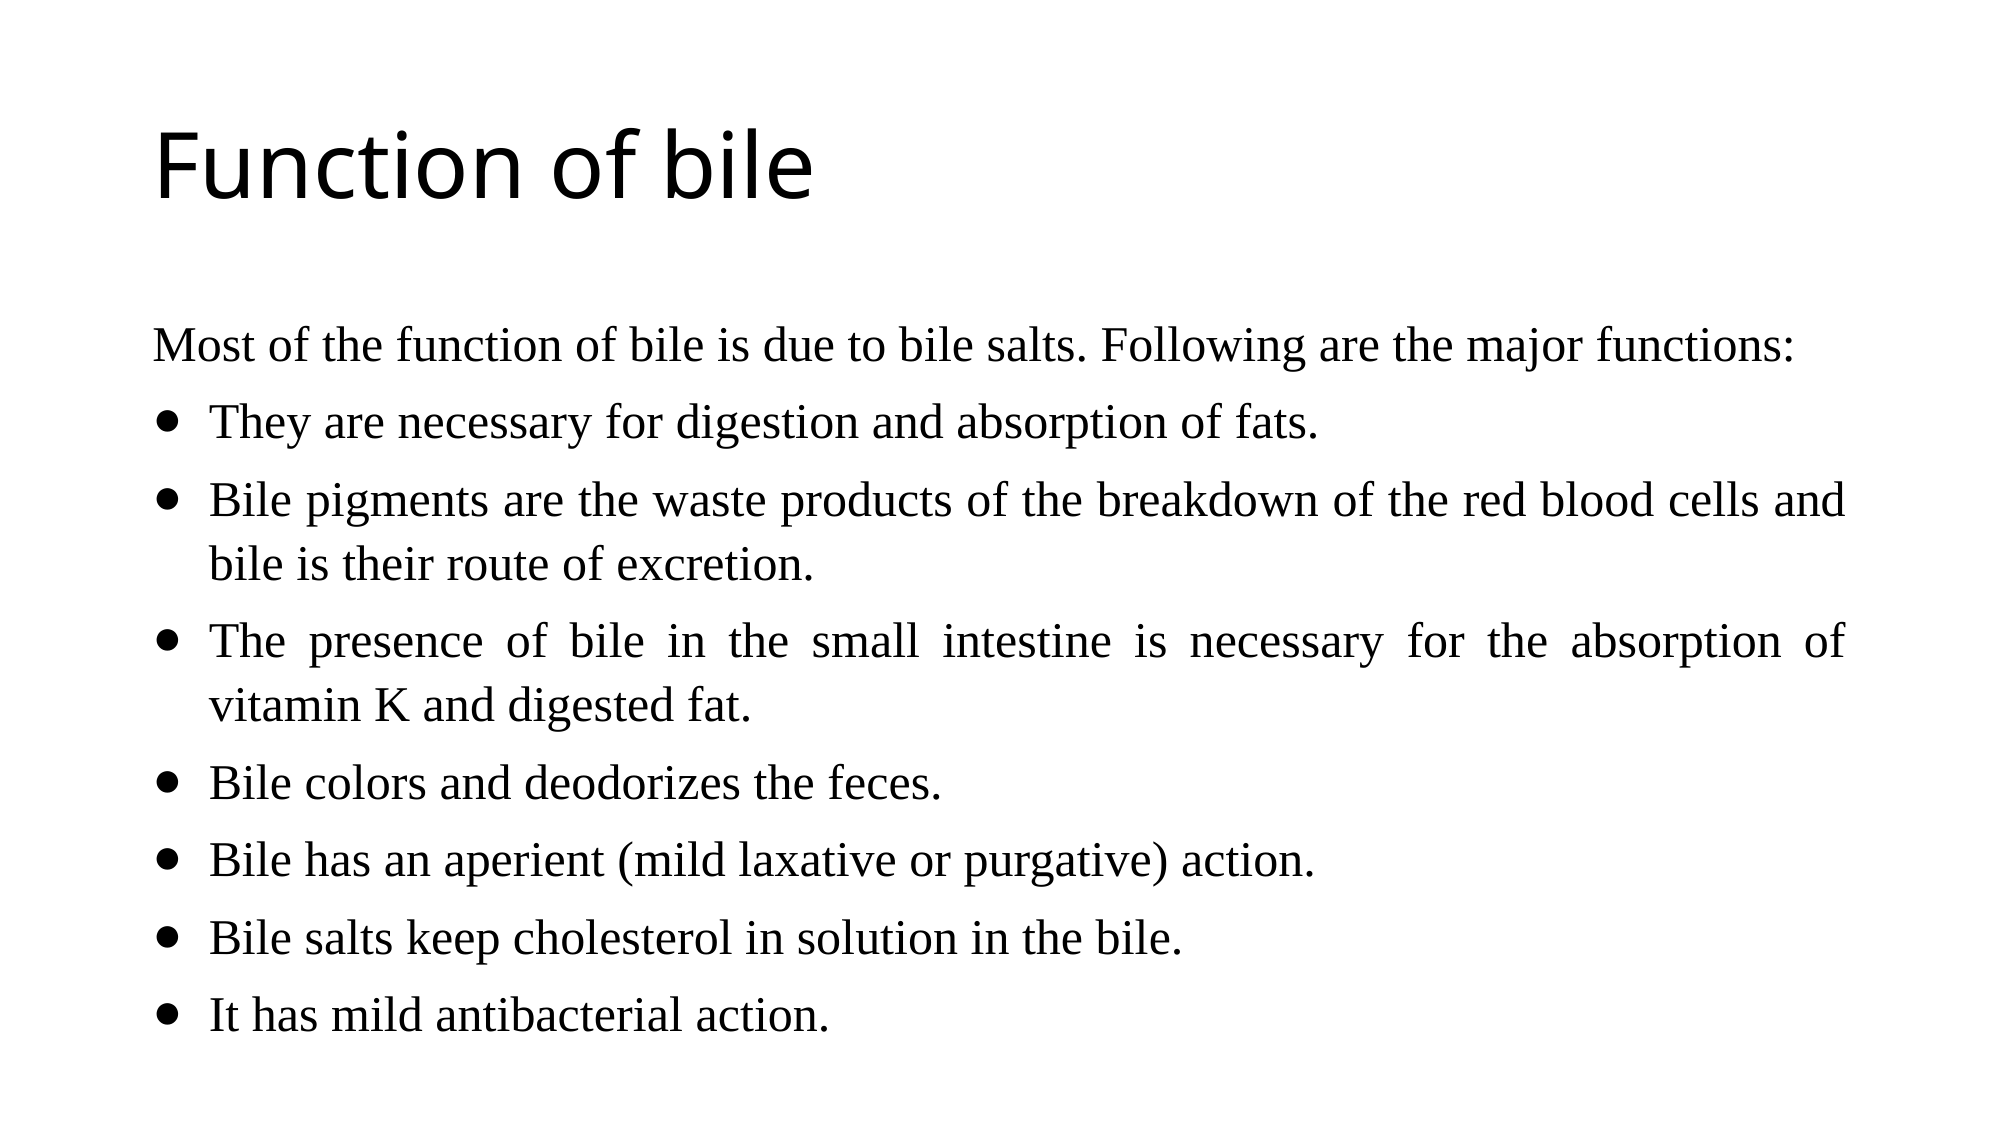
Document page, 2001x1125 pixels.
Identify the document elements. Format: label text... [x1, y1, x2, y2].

title Function of bile [137, 59, 1863, 278]
list Most of the function of bile is due to bile salts. Following are the major functions: They are necessary for digestion and absorption of fats. Bile pigments are the waste products of the breakdown of the red blood cells and bile is their route of excretion. The presence of bile in the small intestine is necessary for the absorption of vitamin K and digested fat. Bile colors and deodorizes the feces. Bile has an aperient (mild laxative or purgative) action. Bile salts keep cholesterol in solution in the bile. It has mild antibacterial action. [137, 299, 1863, 1014]
